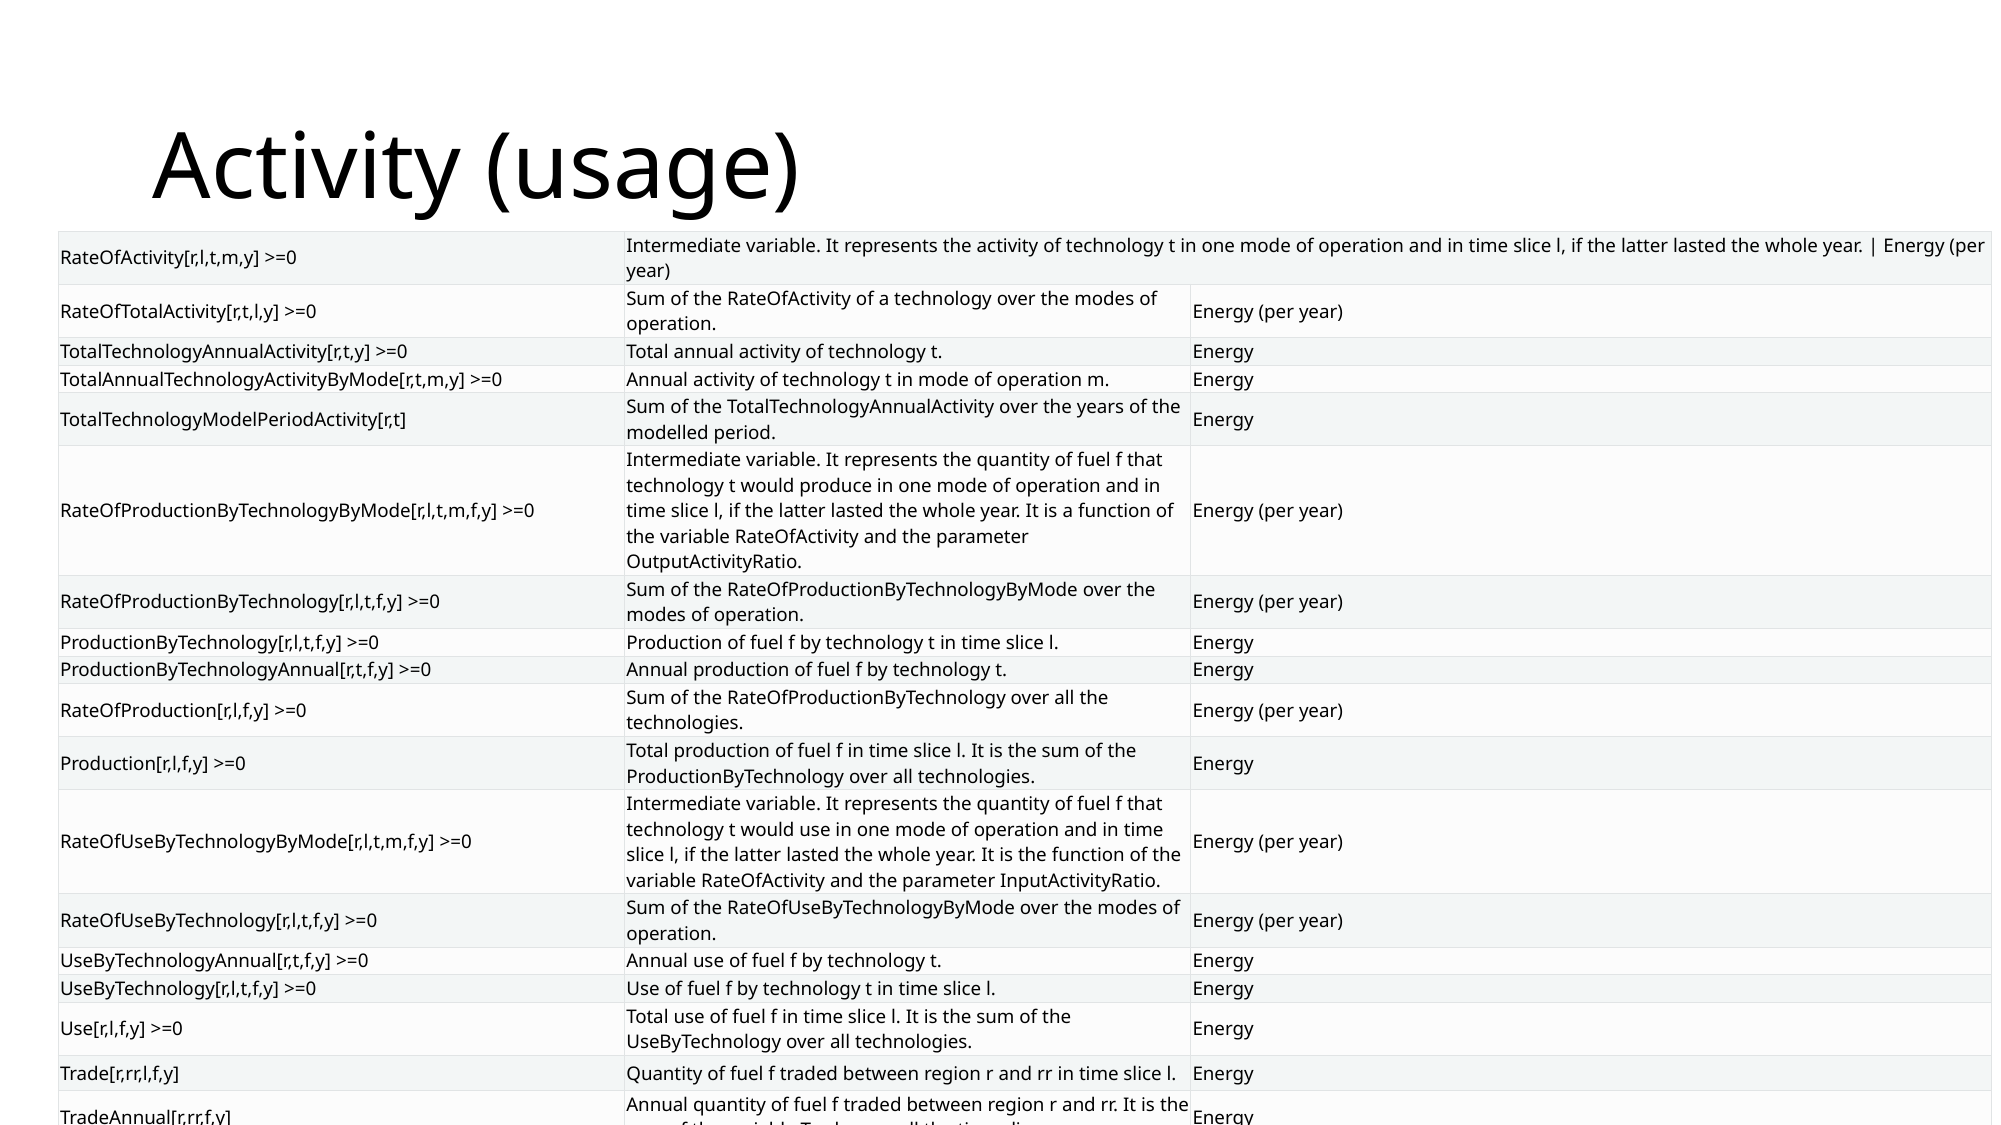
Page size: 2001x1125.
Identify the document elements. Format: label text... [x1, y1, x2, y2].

table_cell RateOfProductionByTechnology[r,l,t,f,y] >=0 [59, 576, 624, 628]
table_cell RateOfUseByTechnologyByMode[r,l,t,m,f,y] >=0 [59, 790, 624, 893]
table_cell Sum of the RateOfActivity of a technology over the modes of operation. [625, 285, 1190, 337]
table_cell RateOfUseByTechnology[r,l,t,f,y] >=0 [59, 894, 624, 947]
table_cell ProductionByTechnology[r,l,t,f,y] >=0 [59, 629, 624, 656]
table_cell Energy (per year) [1191, 790, 1991, 893]
table_cell Energy [1191, 366, 1991, 392]
table_cell Annual quantity of fuel f traded between region r and rr. It is the sum of the variable Trade over all the time slices. [625, 1091, 1190, 1125]
table_cell TradeAnnual[r,rr,f,y] [59, 1091, 624, 1125]
table_cell Annual production of fuel f by technology t. [625, 657, 1190, 683]
table_cell Trade[r,rr,l,f,y] [59, 1056, 624, 1090]
table_cell Production of fuel f by technology t in time slice l. [625, 629, 1190, 656]
table_cell Sum of the TotalTechnologyAnnualActivity over the years of the modelled period. [625, 393, 1190, 445]
table_cell RateOfTotalActivity[r,t,l,y] >=0 [59, 285, 624, 337]
table_cell Energy [1191, 629, 1991, 656]
table_cell Energy [1191, 1003, 1991, 1055]
table_cell Sum of the RateOfProductionByTechnologyByMode over the modes of operation. [625, 576, 1190, 628]
table_cell Energy [1191, 975, 1991, 1002]
table_cell Energy (per year) [1191, 576, 1991, 628]
table_cell Use[r,l,f,y] >=0 [59, 1003, 624, 1055]
table_header RateOfActivity[r,l,t,m,y] >=0 [59, 232, 624, 284]
table_cell UseByTechnologyAnnual[r,t,f,y] >=0 [59, 948, 624, 974]
table_cell UseByTechnology[r,l,t,f,y] >=0 [59, 975, 624, 1002]
table_cell TotalTechnologyModelPeriodActivity[r,t] [59, 393, 624, 445]
table_cell RateOfProductionByTechnologyByMode[r,l,t,m,f,y] >=0 [59, 446, 624, 575]
table_cell Energy [1191, 338, 1991, 365]
table_cell Energy [1191, 393, 1991, 445]
table_cell Quantity of fuel f traded between region r and rr in time slice l. [625, 1056, 1190, 1090]
table_cell Sum of the RateOfUseByTechnologyByMode over the modes of operation. [625, 894, 1190, 947]
table_cell Energy [1191, 948, 1991, 974]
table_cell ProductionByTechnologyAnnual[r,t,f,y] >=0 [59, 657, 624, 683]
table_cell RateOfProduction[r,l,f,y] >=0 [59, 684, 624, 736]
table_cell Total annual activity of technology t. [625, 338, 1190, 365]
table_cell Energy [1191, 657, 1991, 683]
table_cell Total production of fuel f in time slice l. It is the sum of the ProductionByTechnology over all technologies. [625, 737, 1190, 789]
table_cell Intermediate variable. It represents the quantity of fuel f that technology t would use in one mode of operation and in time slice l, if the latter lasted the whole year. It is the function of the variable RateOfActivity and the parameter InputActivityRatio. [625, 790, 1190, 893]
table_cell Intermediate variable. It represents the quantity of fuel f that technology t would produce in one mode of operation and in time slice l, if the latter lasted the whole year. It is a function of the variable RateOfActivity and the parameter OutputActivityRatio. [625, 446, 1190, 575]
table_cell Energy [1191, 1091, 1991, 1125]
table_cell Use of fuel f by technology t in time slice l. [625, 975, 1190, 1002]
table_cell Sum of the RateOfProductionByTechnology over all the technologies. [625, 684, 1190, 736]
table_cell Production[r,l,f,y] >=0 [59, 737, 624, 789]
table_cell Energy [1191, 737, 1991, 789]
table_header Intermediate variable. It represents the activity of technology t in one mode of operation and in time slice l, if the latter lasted the whole year. | Energy (per year) [625, 232, 1991, 284]
table_cell Energy (per year) [1191, 446, 1991, 575]
table_cell Energy (per year) [1191, 285, 1991, 337]
table_cell Energy (per year) [1191, 894, 1991, 947]
table_cell TotalAnnualTechnologyActivityByMode[r,t,m,y] >=0 [59, 366, 624, 392]
table_cell Energy (per year) [1191, 684, 1991, 736]
table_cell Annual use of fuel f by technology t. [625, 948, 1190, 974]
table_cell Total use of fuel f in time slice l. It is the sum of the UseByTechnology over all technologies. [625, 1003, 1190, 1055]
table_cell Energy [1191, 1056, 1991, 1090]
title Activity (usage) [137, 59, 1863, 231]
table_cell TotalTechnologyAnnualActivity[r,t,y] >=0 [59, 338, 624, 365]
table_cell Annual activity of technology t in mode of operation m. [625, 366, 1190, 392]
